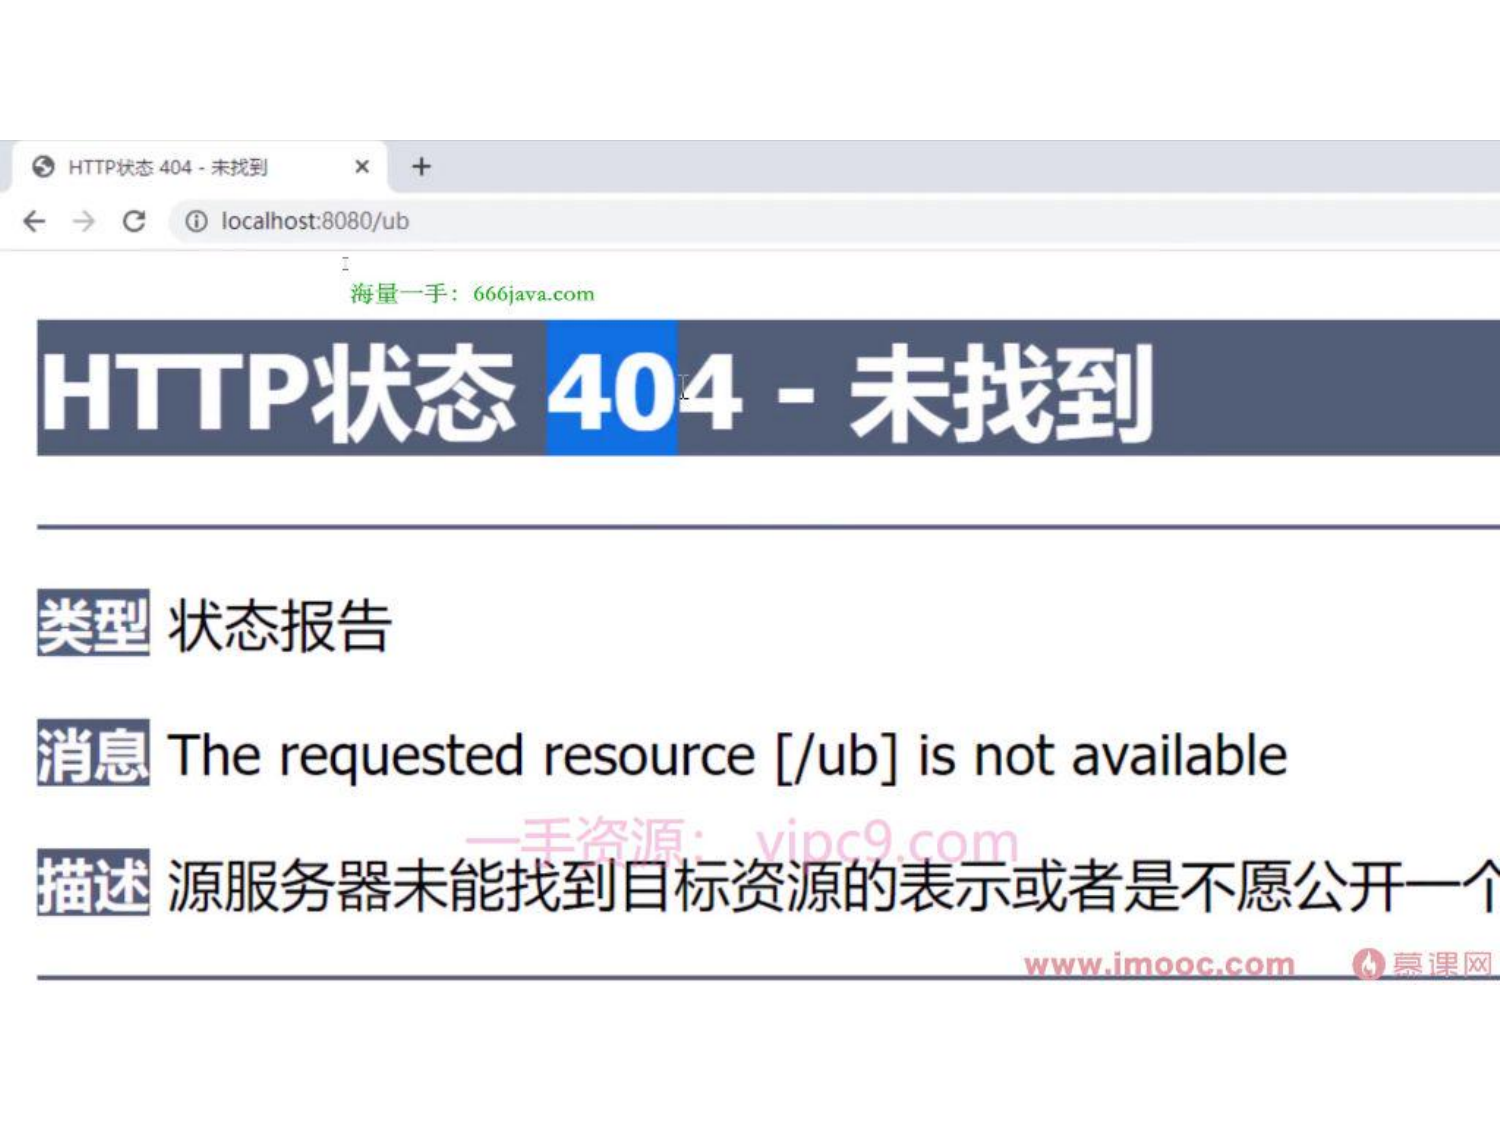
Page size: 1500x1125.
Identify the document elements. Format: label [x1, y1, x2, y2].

picture [0, 140, 1500, 985]
